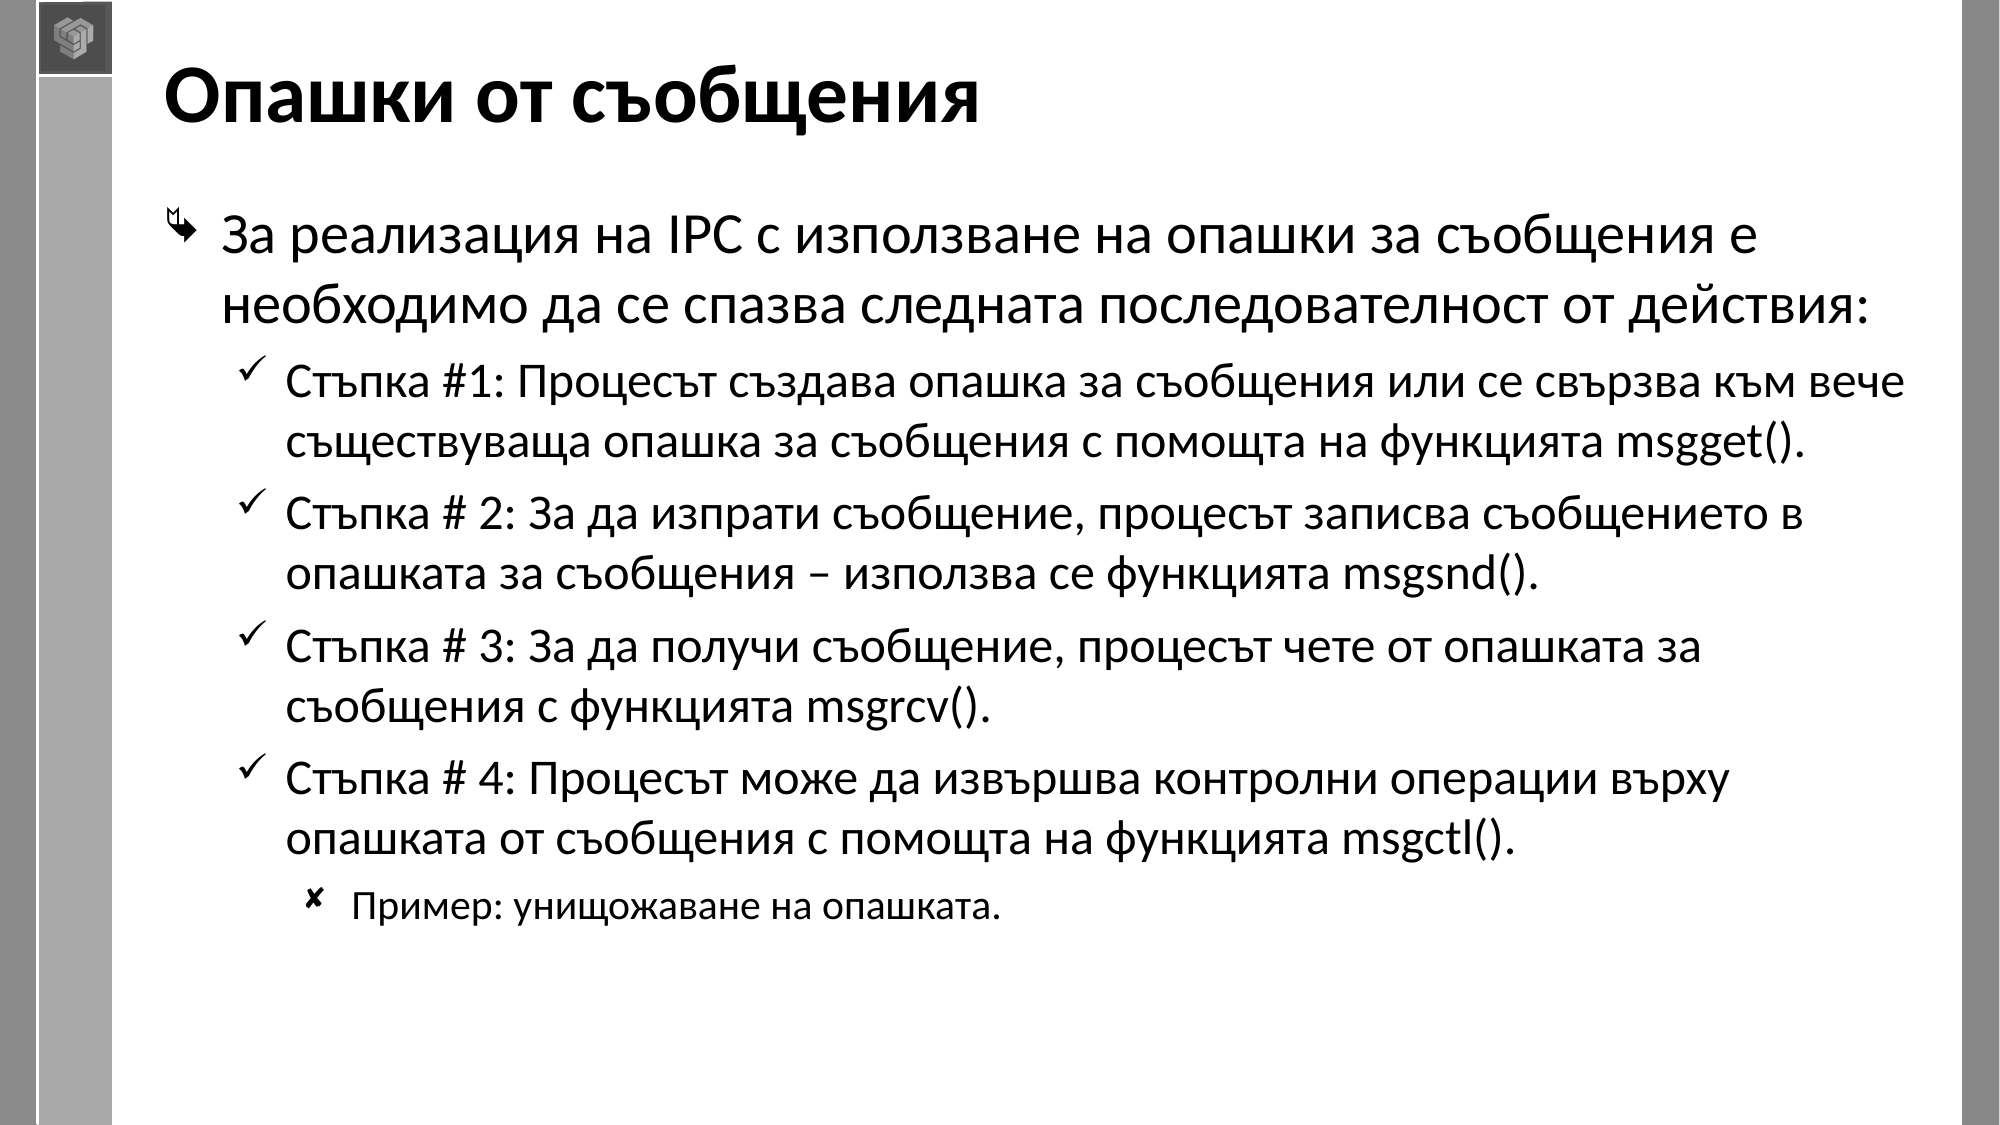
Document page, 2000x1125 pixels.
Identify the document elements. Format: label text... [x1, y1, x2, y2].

title Опашки от съобщения [149, 29, 1938, 149]
picture [41, 5, 105, 71]
list За реализация на IPC с използване на опашки за съобщения е необходимо да се спазва следната последователност от действия: Стъпка #1: Процесът създава опашка за съобщения или се свързва към вече съществуваща опашка за съобщения с помощта на функцията msgget(). Стъпка # 2: За да изпрати съобщение, процесът записва съобщението в опашката за съобщения – използва се функцията msgsnd(). Стъпка # 3: За да получи съобщение, процесът чете от опашката за съобщения с функцията msgrcv(). Стъпка # 4: Процесът може да извършва контролни операции върху опашката от съобщения с помощта на функцията msgctl(). Пример: унищожаване на опашката. [149, 187, 1938, 1075]
